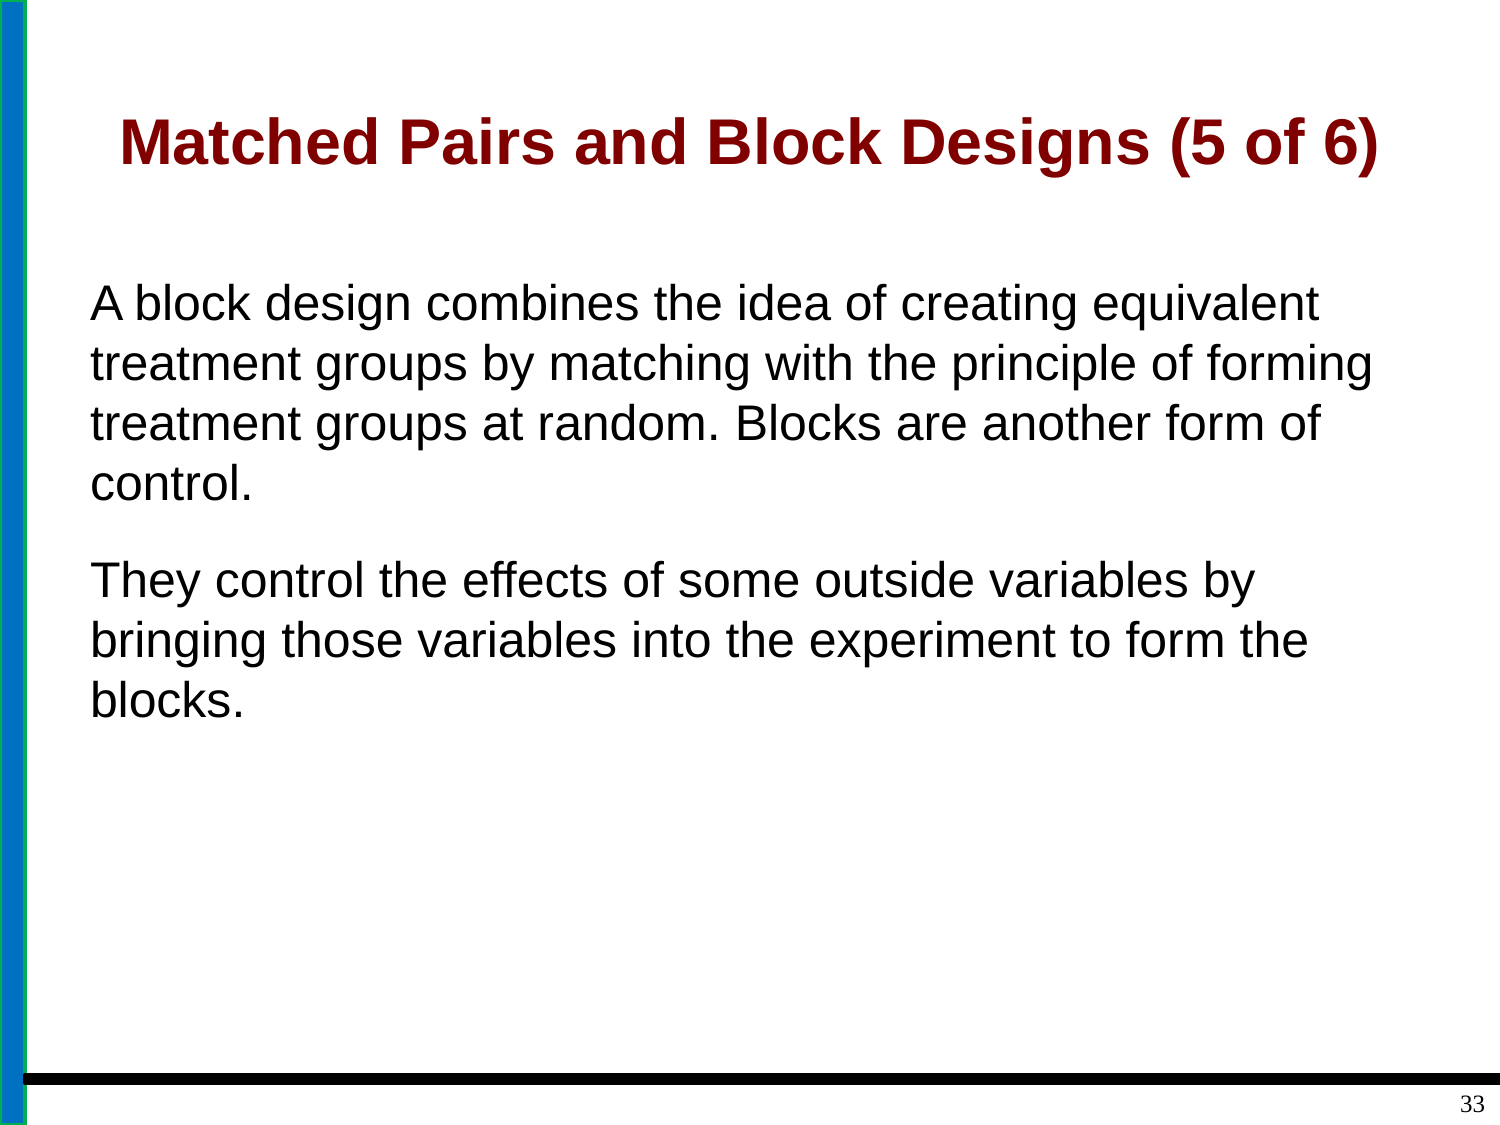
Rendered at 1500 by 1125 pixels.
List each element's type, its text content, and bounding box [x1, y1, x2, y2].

list A block design combines the idea of creating equivalent treatment groups by matching with the principle of forming treatment groups at random. Blocks are another form of control. They control the effects of some outside variables by bringing those variables into the experiment to form the blocks. [74, 262, 1426, 1006]
title Matched Pairs and Block Designs (5 of 6) [74, 44, 1426, 233]
